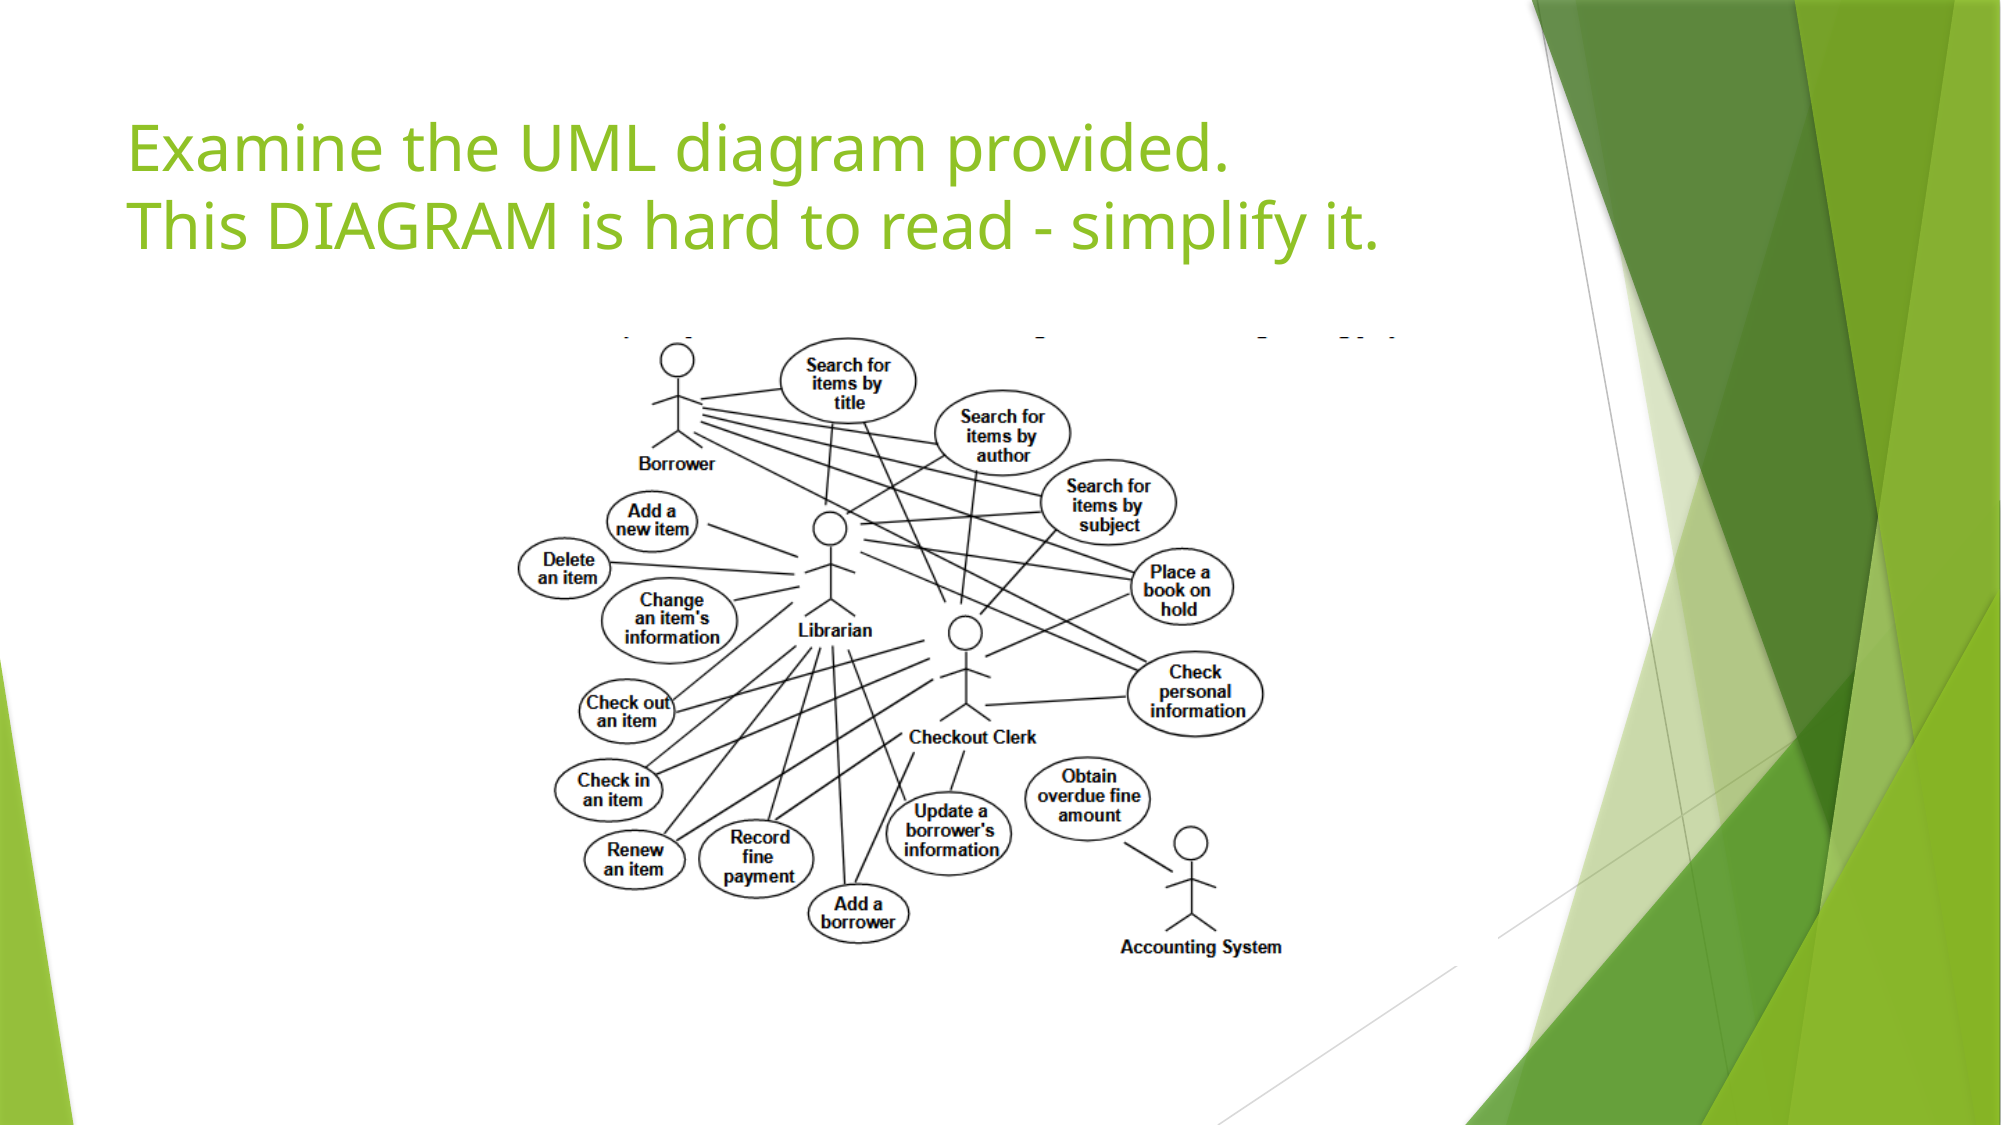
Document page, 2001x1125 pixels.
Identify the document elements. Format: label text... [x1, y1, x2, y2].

title Examine the UML diagram provided. This DIAGRAM is hard to read - simplify it. [111, 99, 1522, 317]
picture [493, 336, 1499, 967]
